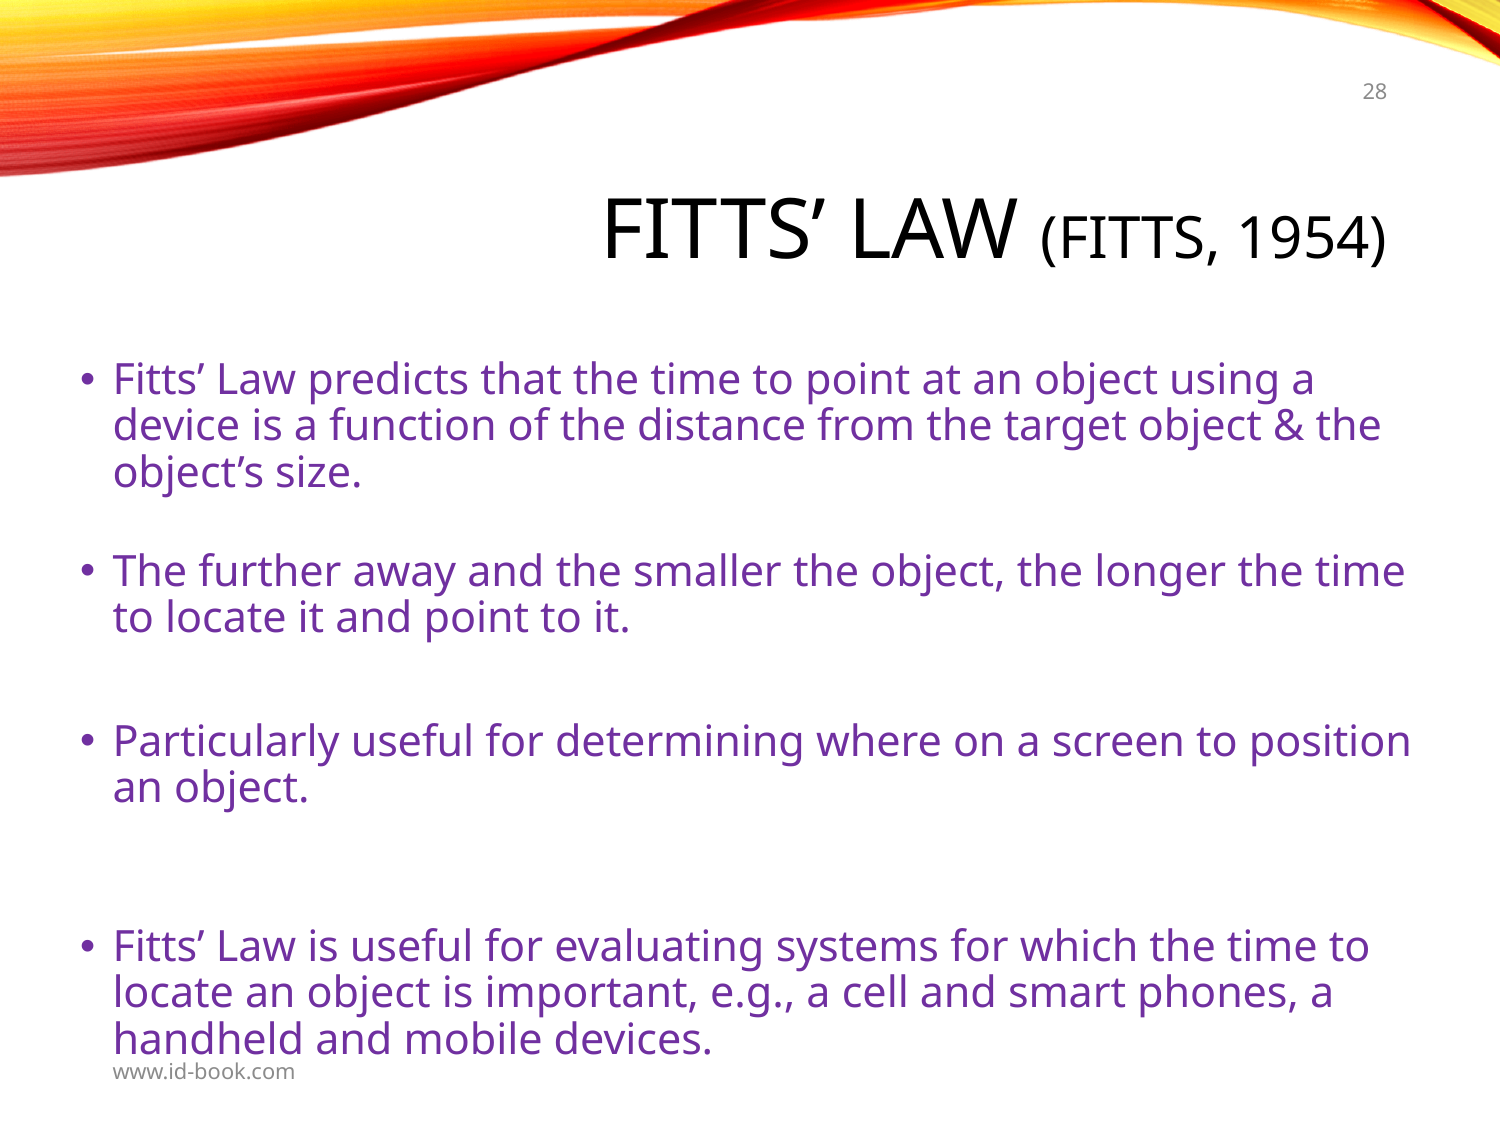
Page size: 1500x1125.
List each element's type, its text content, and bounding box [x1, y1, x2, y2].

picture [0, 0, 1500, 178]
title Fitts’ Law (Fitts, 1954) [356, 125, 1403, 338]
list Fitts’ Law predicts that the time to point at an object using a device is a function of the distance from the target object & the object’s size. The further away and the smaller the object, the longer the time to locate it and point to it. Particularly useful for determining where on a screen to position an object. Fitts’ Law is useful for evaluating systems for which the time to locate an object is important, e.g., a cell and smart phones, a handheld and mobile devices. [64, 349, 1447, 1073]
footer www.id-book.com [97, 1042, 1030, 1103]
slide_number 28 [1078, 62, 1403, 123]
